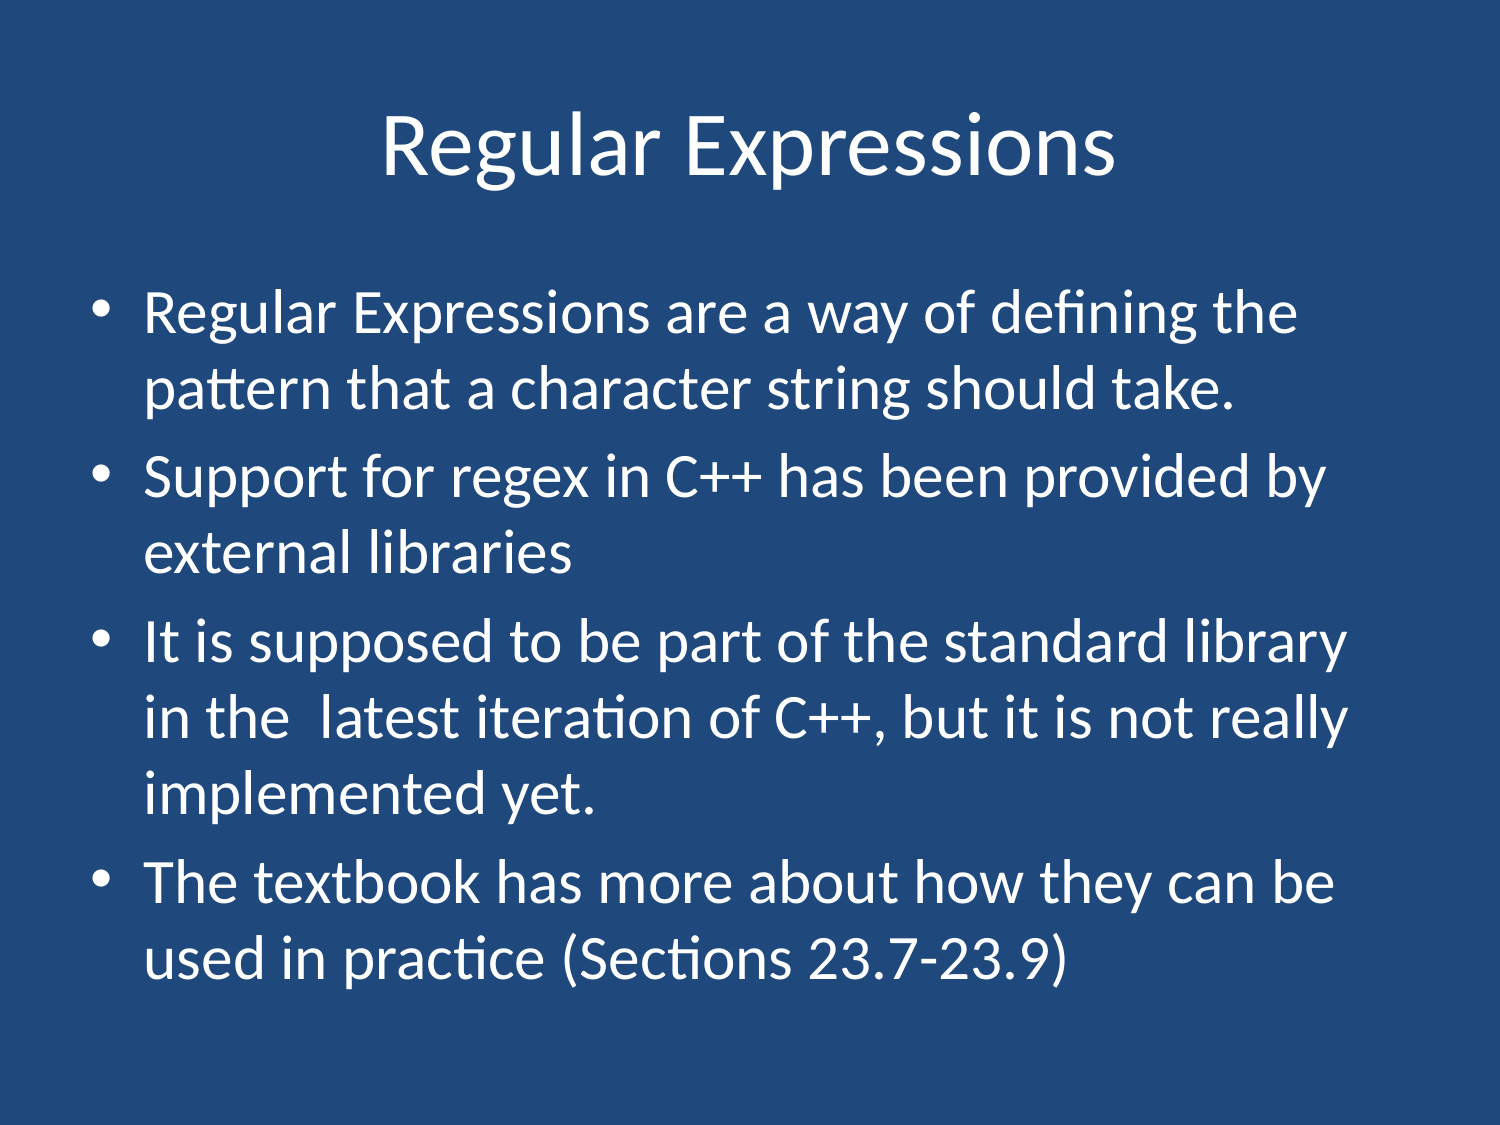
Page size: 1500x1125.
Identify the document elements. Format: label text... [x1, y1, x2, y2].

list Regular Expressions are a way of defining the pattern that a character string should take. Support for regex in C++ has been provided by external libraries It is supposed to be part of the standard library in the latest iteration of C++, but it is not really implemented yet. The textbook has more about how they can be used in practice (Sections 23.7-23.9) [75, 262, 1425, 1005]
title Regular Expressions [75, 45, 1425, 233]
